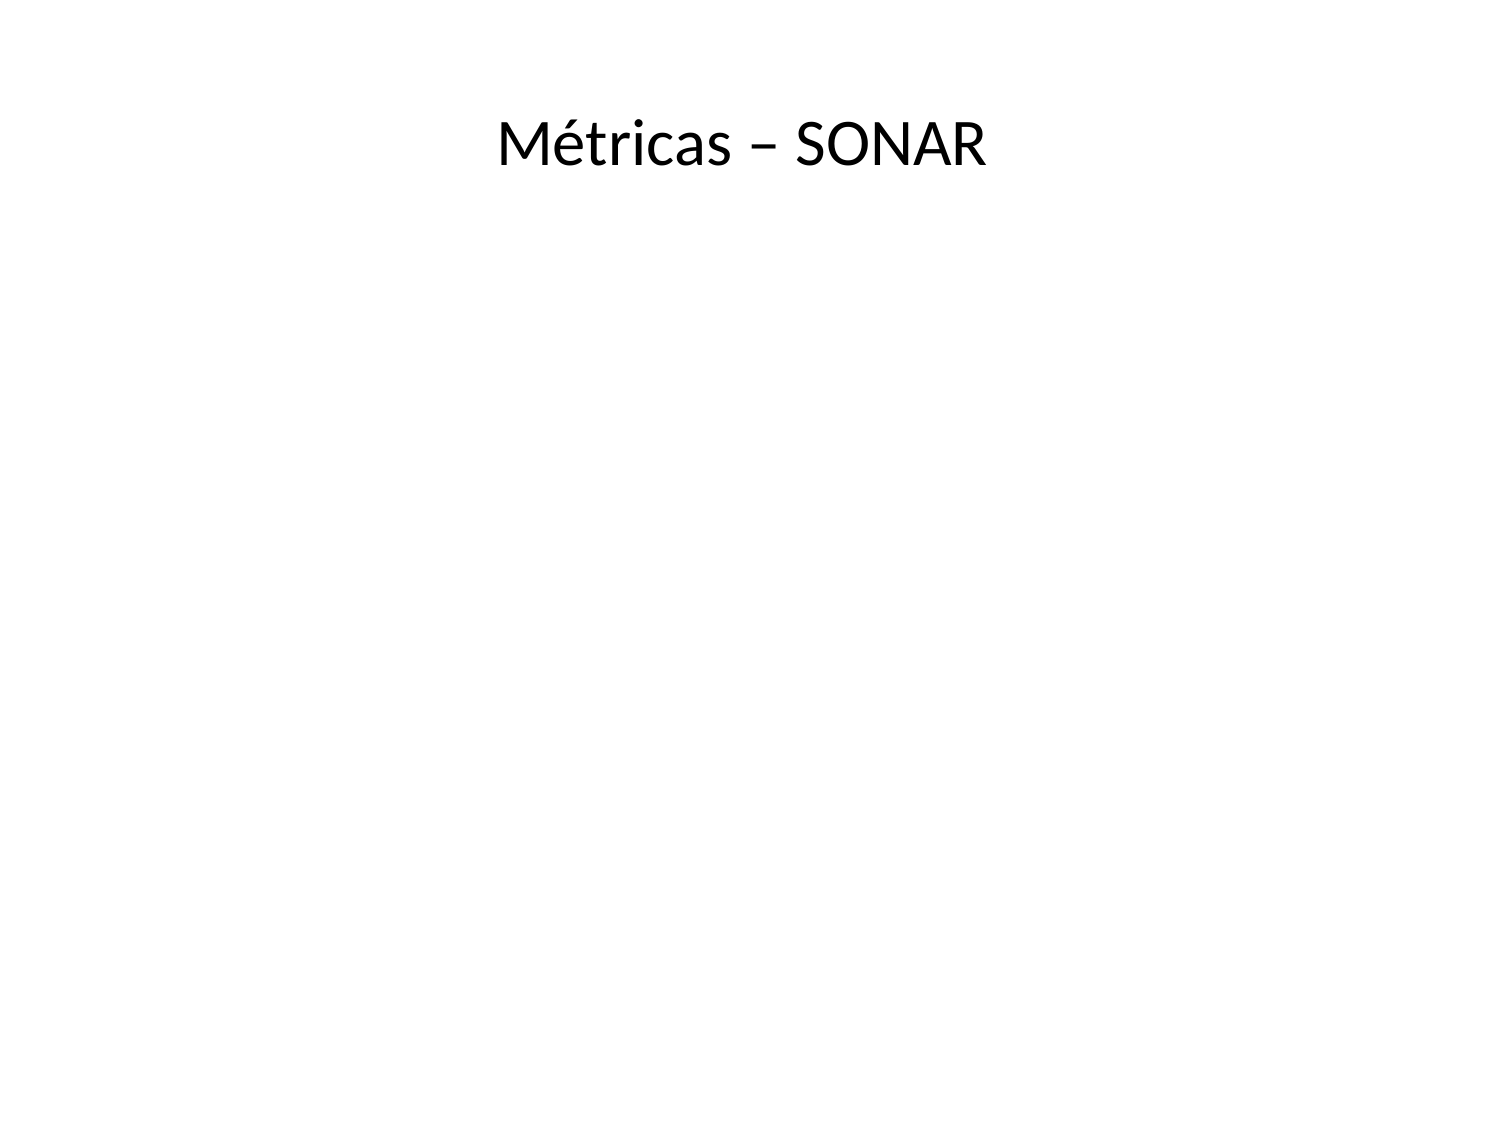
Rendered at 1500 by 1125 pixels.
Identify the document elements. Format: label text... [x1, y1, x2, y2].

text_box Métricas – SONAR [75, 45, 1425, 232]
